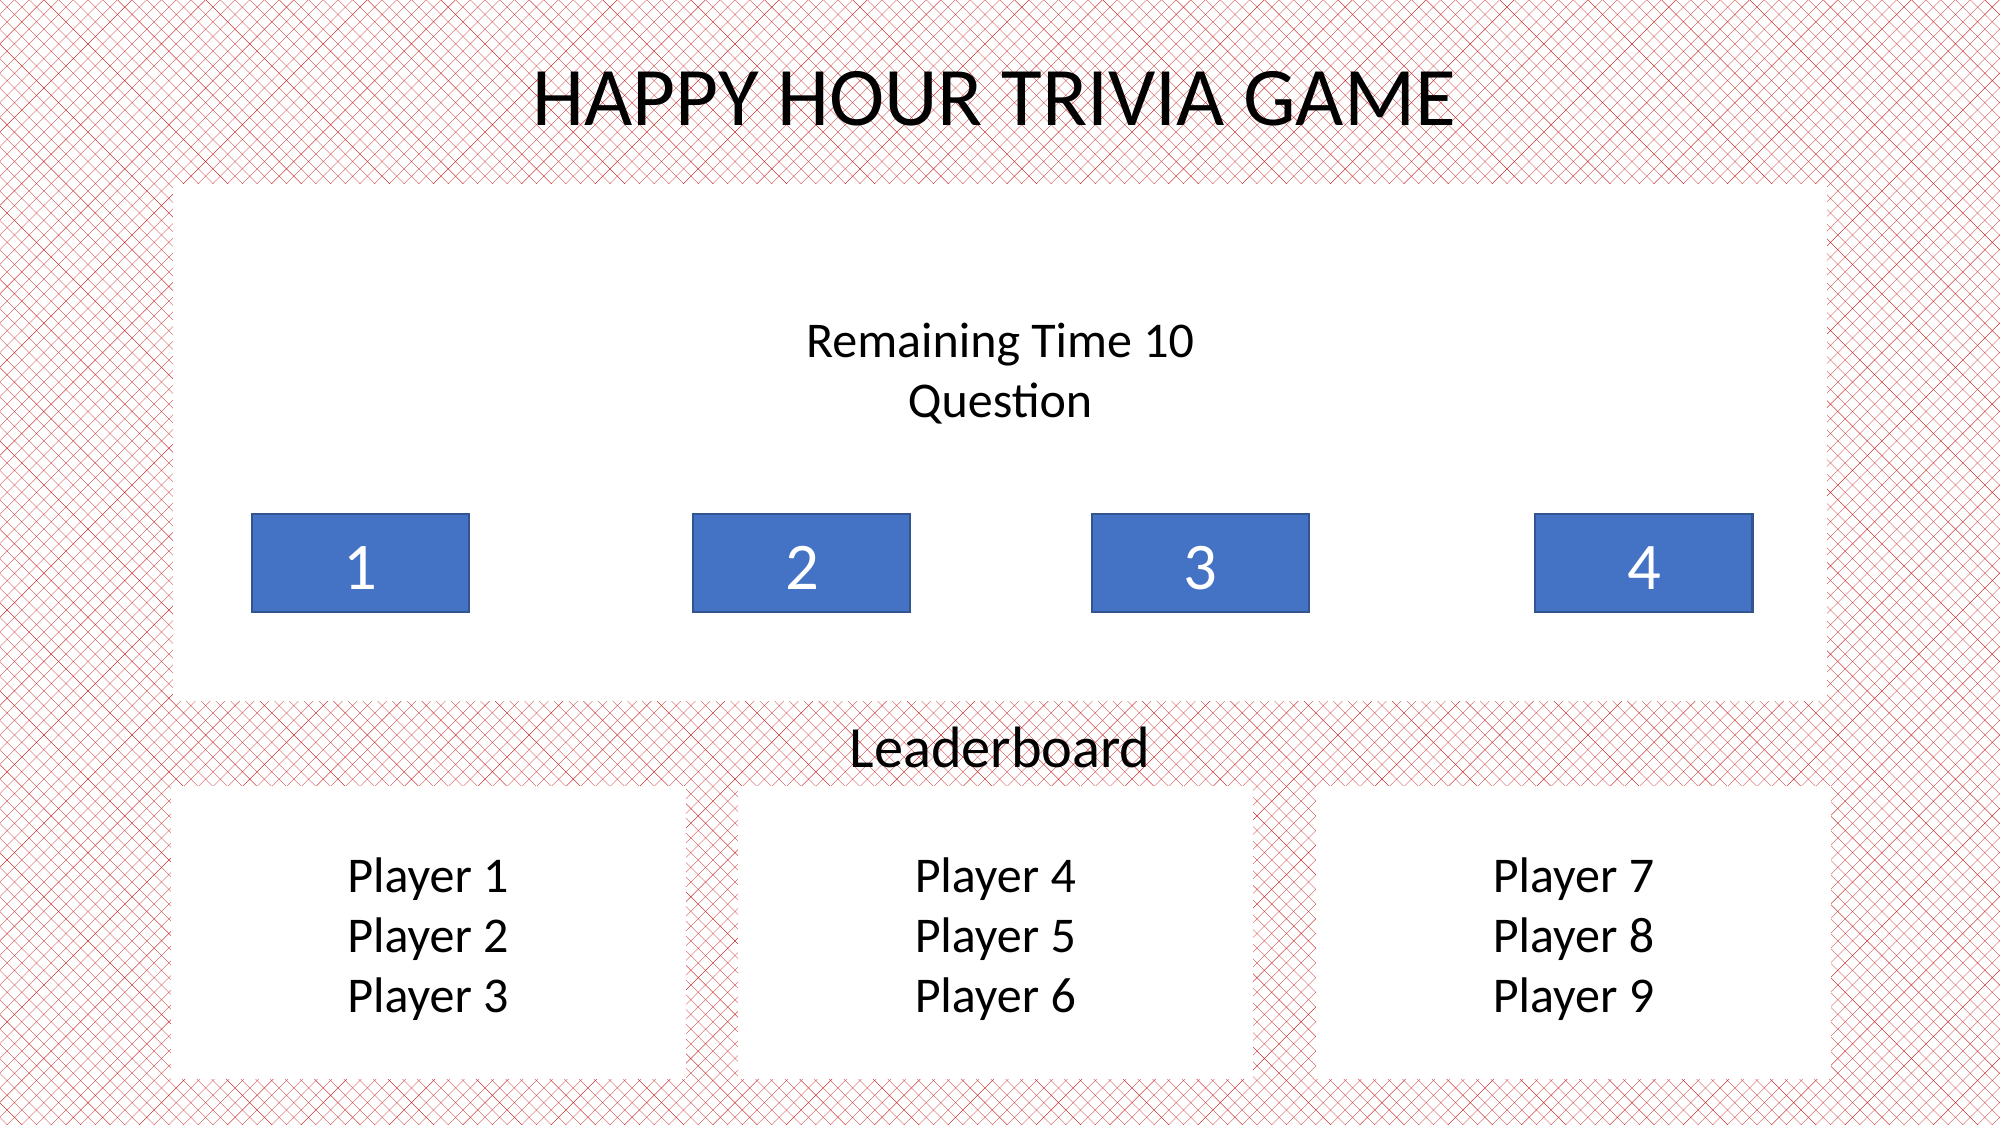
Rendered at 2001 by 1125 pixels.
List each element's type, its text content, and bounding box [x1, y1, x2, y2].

text_box 2 [692, 513, 911, 613]
text_box Leaderboard [173, 701, 1827, 787]
text_box 3 [1091, 513, 1310, 613]
text_box HAPPY HOUR TRIVIA GAME [168, 34, 1821, 150]
text_box Player 7 Player 8 Player 9 [1316, 786, 1831, 1079]
text_box 1 [251, 513, 470, 613]
text_box Player 1 Player 2 Player 3 [171, 786, 686, 1079]
text_box Remaining Time 10 Question [173, 184, 1827, 701]
text_box 4 [1534, 513, 1754, 613]
text_box Player 4 Player 5 Player 6 [738, 787, 1253, 1079]
